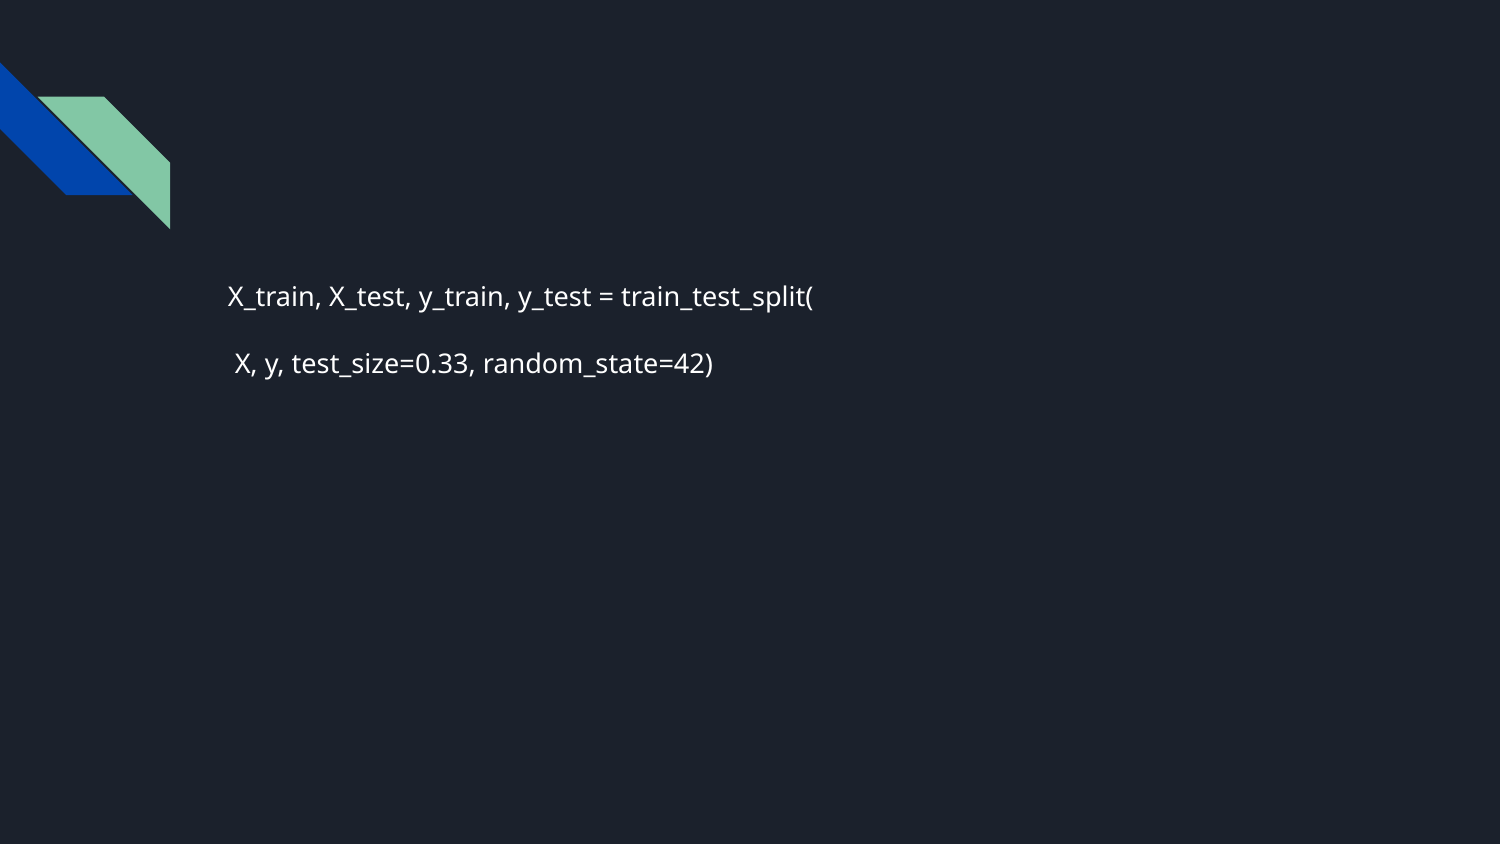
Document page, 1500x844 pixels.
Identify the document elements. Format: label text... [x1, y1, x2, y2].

list X_train, X_test, y_train, y_test = train_test_split( X, y, test_size=0.33, random_state=42) [212, 257, 1368, 735]
